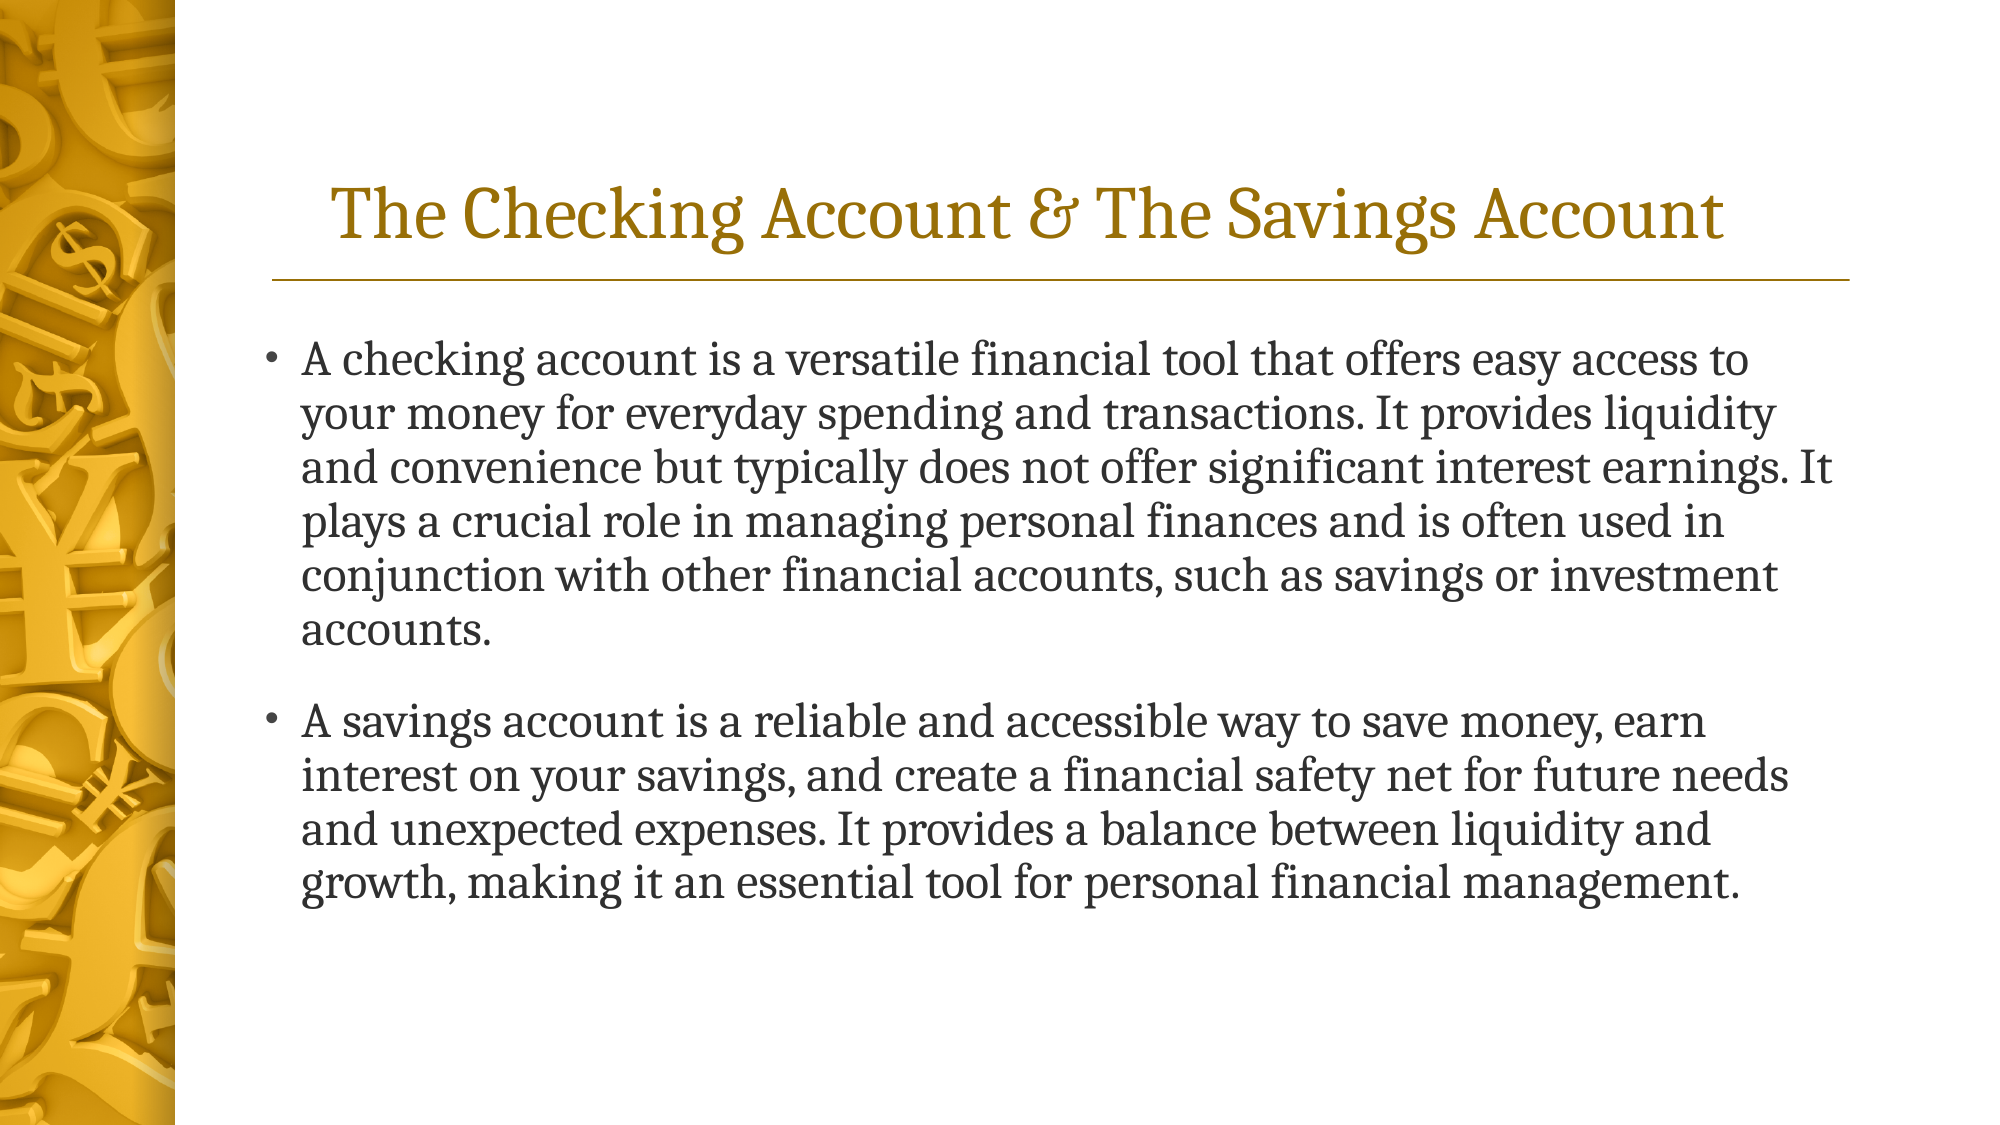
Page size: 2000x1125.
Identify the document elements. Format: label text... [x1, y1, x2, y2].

picture [0, 0, 175, 1125]
title The Checking Account & The Savings Account [249, 62, 1863, 263]
list A checking account is a versatile financial tool that offers easy access to your money for everyday spending and transactions. It provides liquidity and convenience but typically does not offer significant interest earnings. It plays a crucial role in managing personal finances and is often used in conjunction with other financial accounts, such as savings or investment accounts. A savings account is a reliable and accessible way to save money, earn interest on your savings, and create a financial safety net for future needs and unexpected expenses. It provides a balance between liquidity and growth, making it an essential tool for personal financial management. [249, 324, 1863, 1012]
